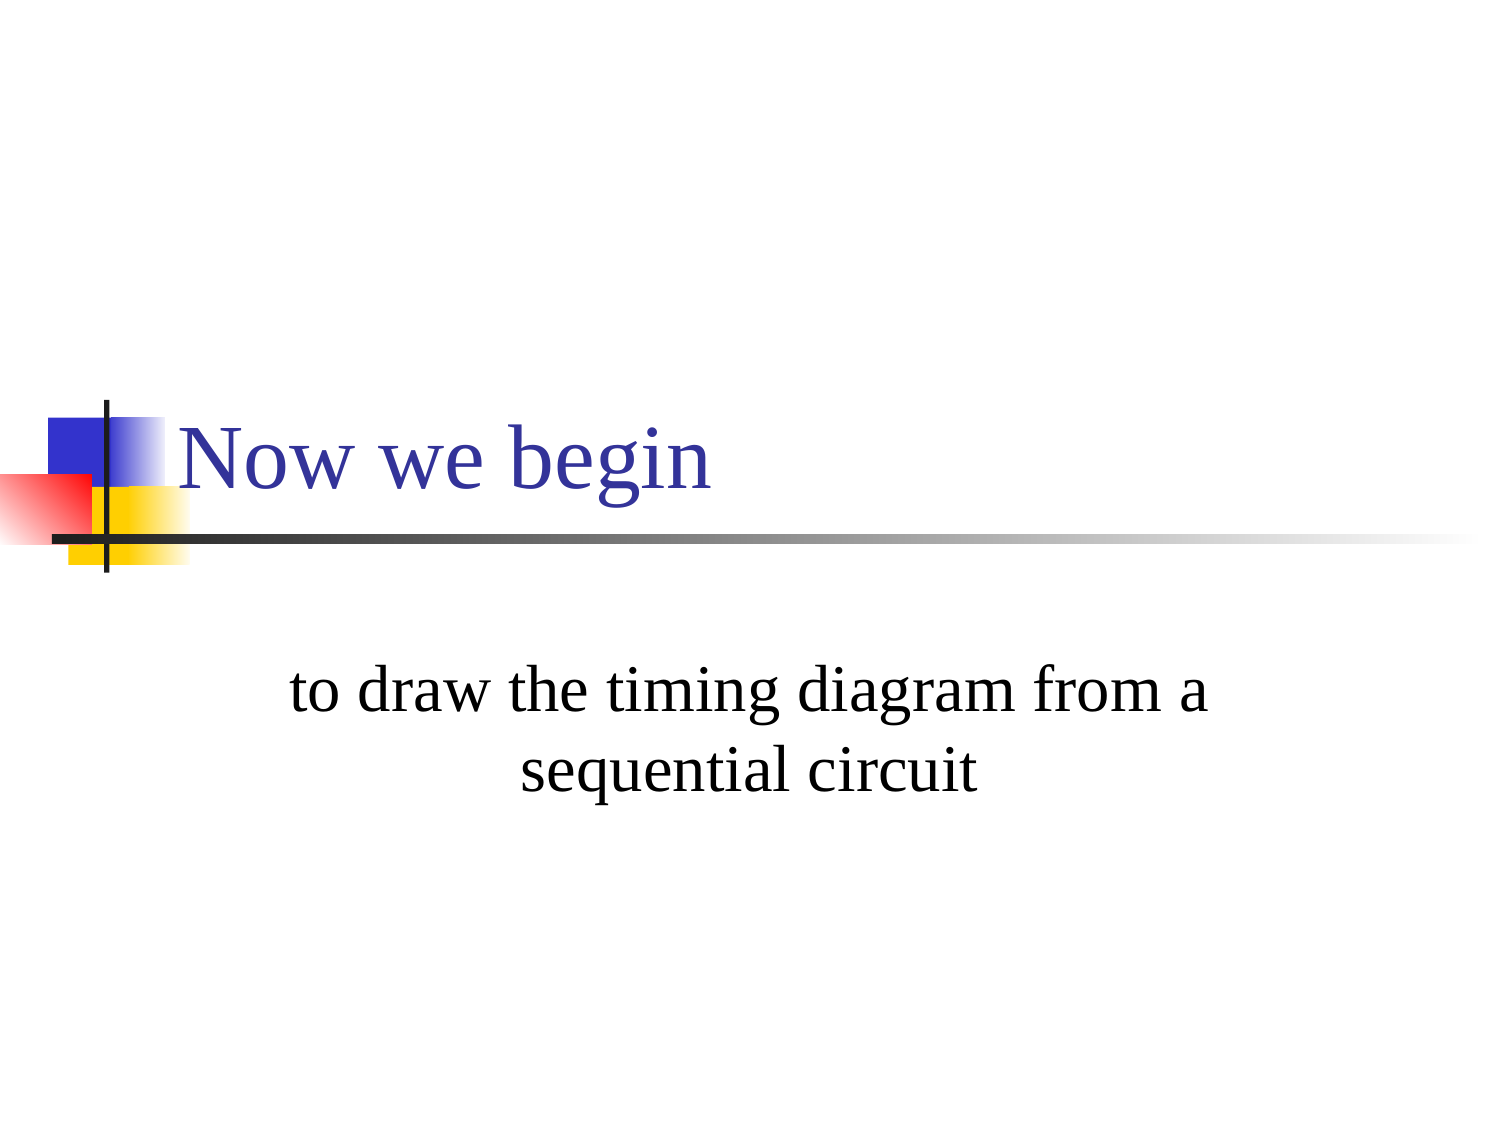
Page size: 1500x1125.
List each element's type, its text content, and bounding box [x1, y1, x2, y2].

title Now we begin [162, 275, 1438, 515]
subtitle to draw the timing diagram from a sequential circuit [225, 637, 1275, 925]
